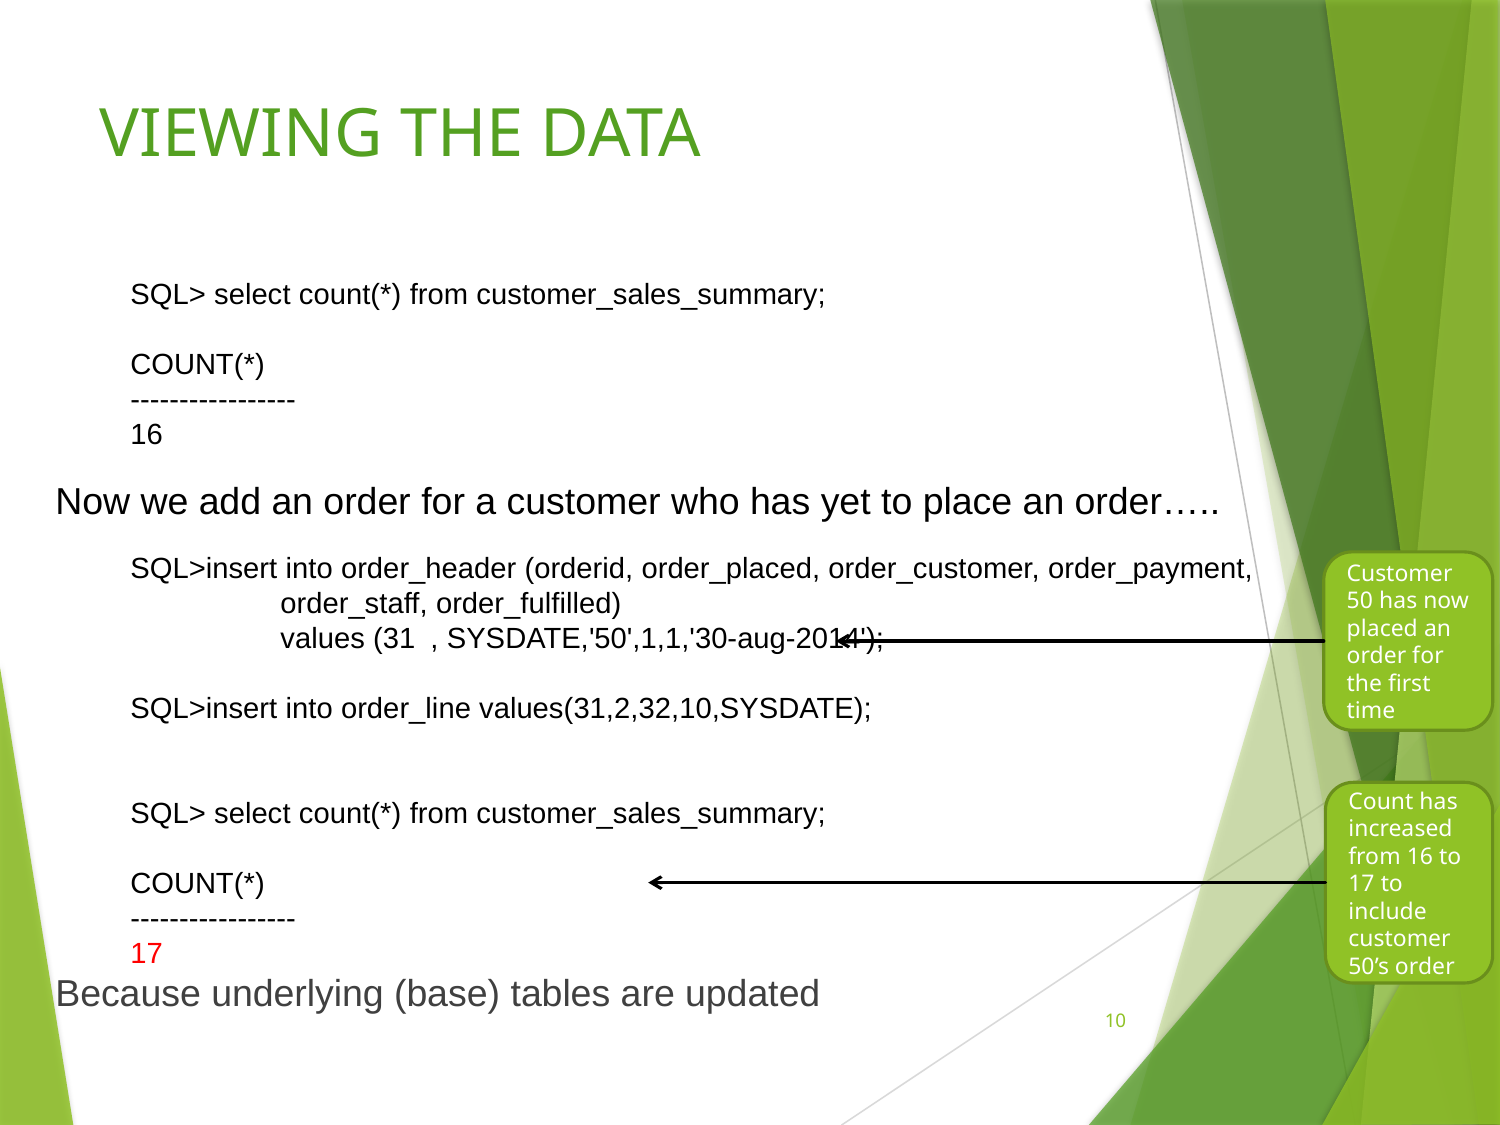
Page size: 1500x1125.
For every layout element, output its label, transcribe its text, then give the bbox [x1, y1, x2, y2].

text_box SQL> select count(*) from customer_sales_summary; COUNT(*) ----------------- 16 Now we add an order for a customer who has yet to place an order….. SQL>insert into order_header (orderid, order_placed, order_customer, order_payment, order_staff, order_fulfilled) values (31 , SYSDATE,'50',1,1,'30-aug-2014'); SQL>insert into order_line values(31,2,32,10,SYSDATE); SQL> select count(*) from customer_sales_summary; COUNT(*) ----------------- 17 Because underlying (base) tables are updated [40, 267, 1442, 1022]
slide_number 10 [1057, 1022, 1142, 1051]
text_box VIEWING THE DATA [60, 82, 741, 178]
text_box Customer 50 has now placed an order for the first time [1322, 550, 1495, 732]
text_box Count has increased from 16 to 17 to include customer 50’s order [1323, 780, 1495, 985]
